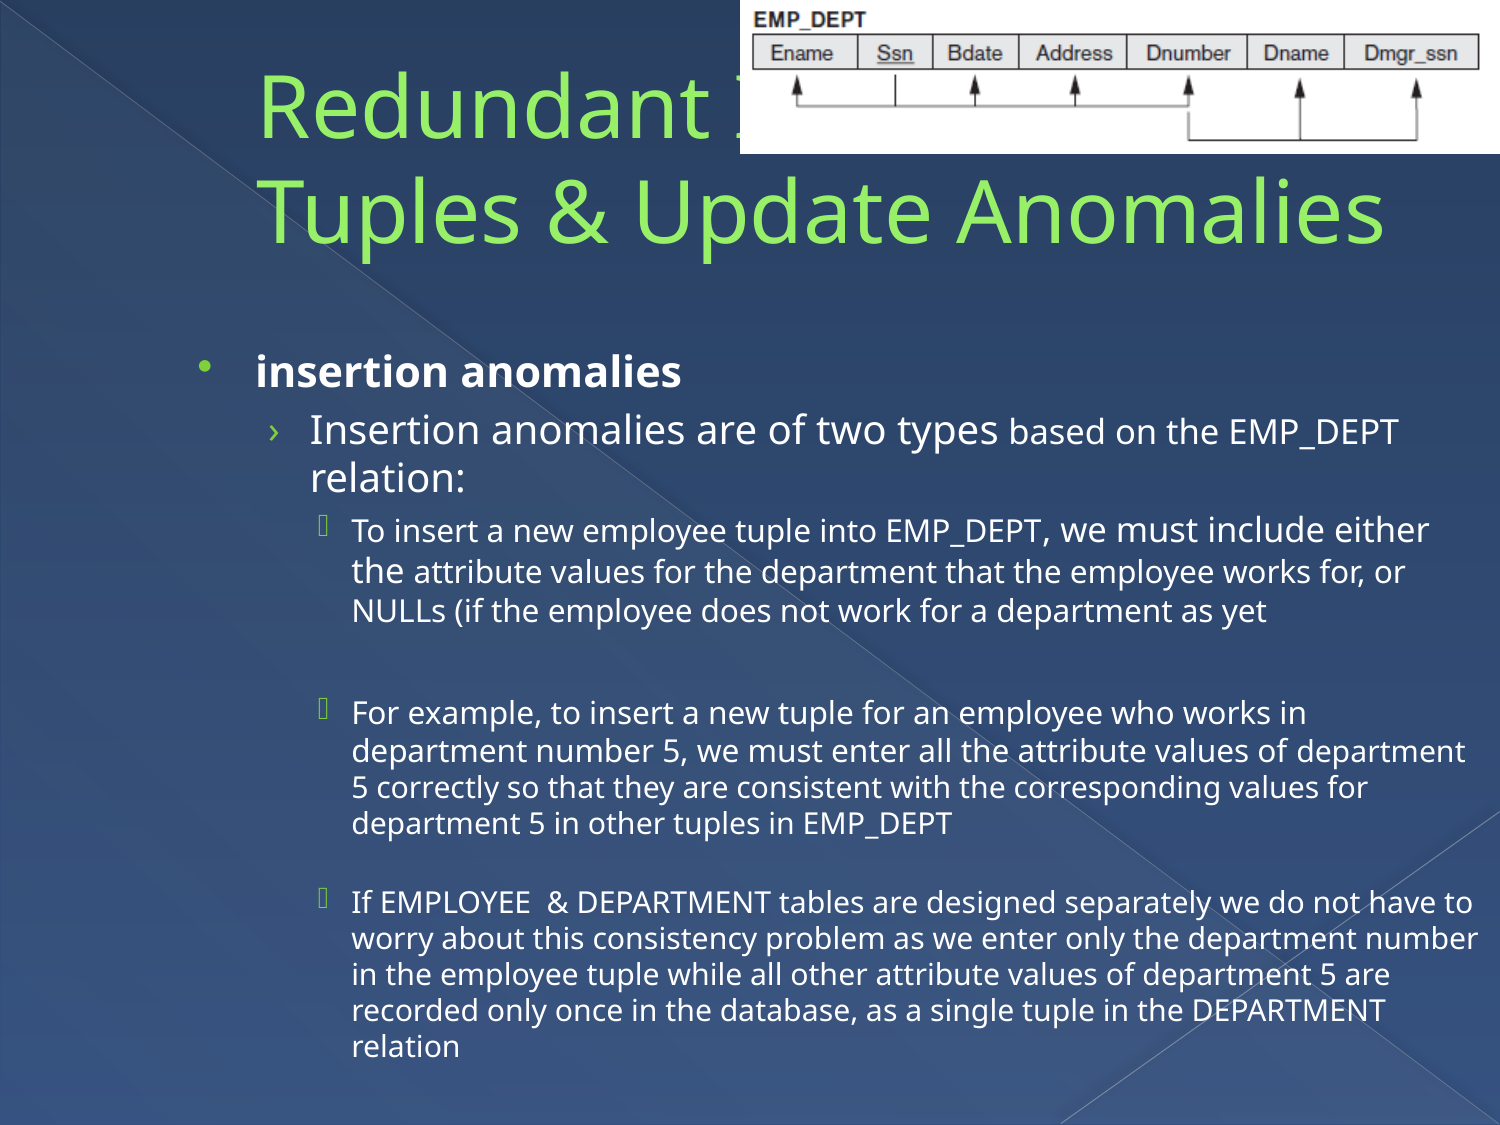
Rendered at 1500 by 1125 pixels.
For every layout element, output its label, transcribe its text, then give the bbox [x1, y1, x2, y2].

title Redundant Information in Tuples & Update Anomalies [162, 31, 1500, 282]
picture [740, 0, 1500, 154]
list insertion anomalies Insertion anomalies are of two types based on the EMP_DEPT relation: To insert a new employee tuple into EMP_DEPT, we must include either the attribute values for the department that the employee works for, or NULLs (if the employee does not work for a department as yet For example, to insert a new tuple for an employee who works in department number 5, we must enter all the attribute values of department 5 correctly so that they are consistent with the corresponding values for department 5 in other tuples in EMP_DEPT If EMPLOYEE & DEPARTMENT tables are designed separately we do not have to worry about this consistency problem as we enter only the department number in the employee tuple while all other attribute values of department 5 are recorded only once in the database, as a single tuple in the DEPARTMENT relation [174, 337, 1500, 1088]
